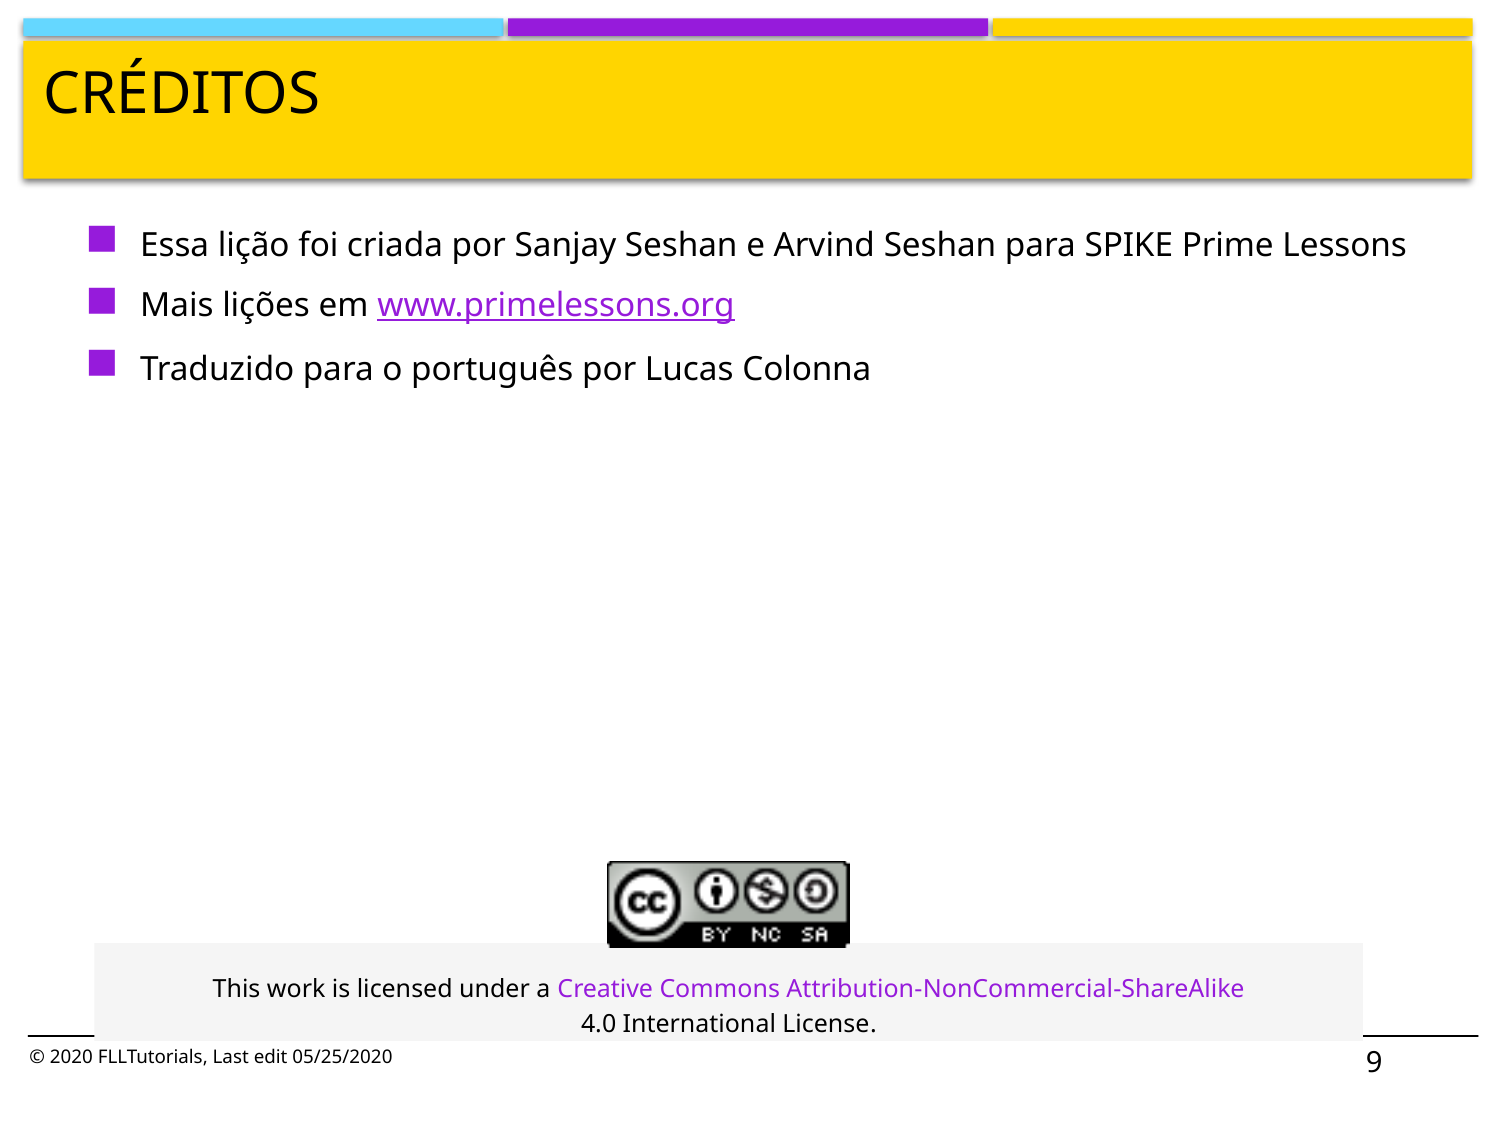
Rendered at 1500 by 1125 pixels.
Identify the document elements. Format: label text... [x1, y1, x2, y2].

title CRéDIToS [28, 48, 1464, 172]
footer © 2020 FLLTutorials, Last edit 05/25/2020 [14, 1036, 814, 1097]
text_box This work is licensed under a Creative Commons Attribution-NonCommercial-ShareAlike 4.0 International License. [94, 943, 1363, 1041]
slide_number 9 [1351, 1036, 1478, 1097]
picture [606, 861, 851, 948]
list Essa lição foi criada por Sanjay Seshan e Arvind Seshan para SPIKE Prime Lessons Mais lições em www.primelessons.org Traduzido para o português por Lucas Colonna [75, 216, 1428, 405]
